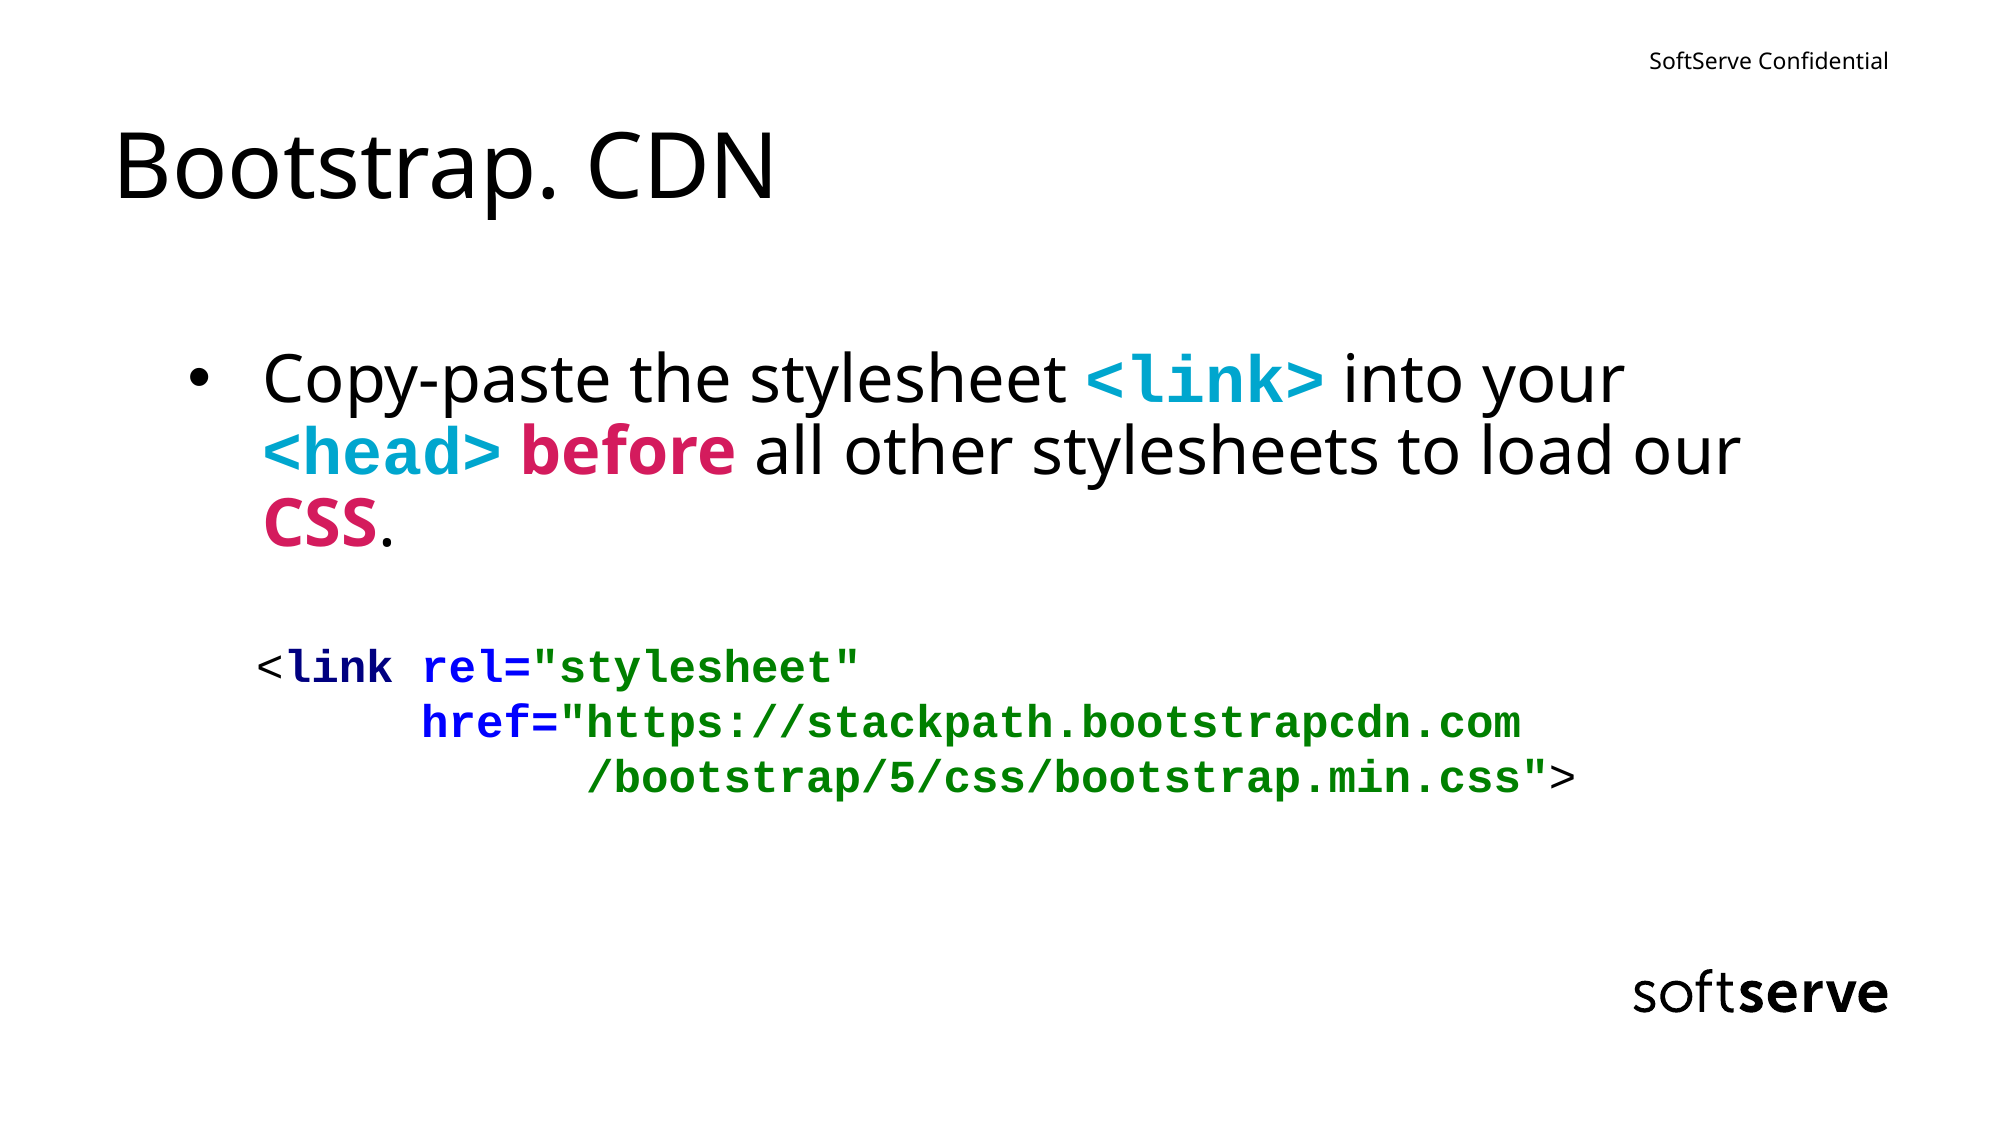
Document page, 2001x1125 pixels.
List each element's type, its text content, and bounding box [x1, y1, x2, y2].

title Bootstrap. CDN [112, 112, 1888, 225]
list Copy-paste the stylesheet <link> into your <head> before all other stylesheets to load our CSS. [112, 337, 1888, 1057]
text_box <link rel="stylesheet" href="https://stackpath.bootstrapcdn.com /bootstrap/5/css/bootstrap.min.css"> [241, 628, 1592, 809]
